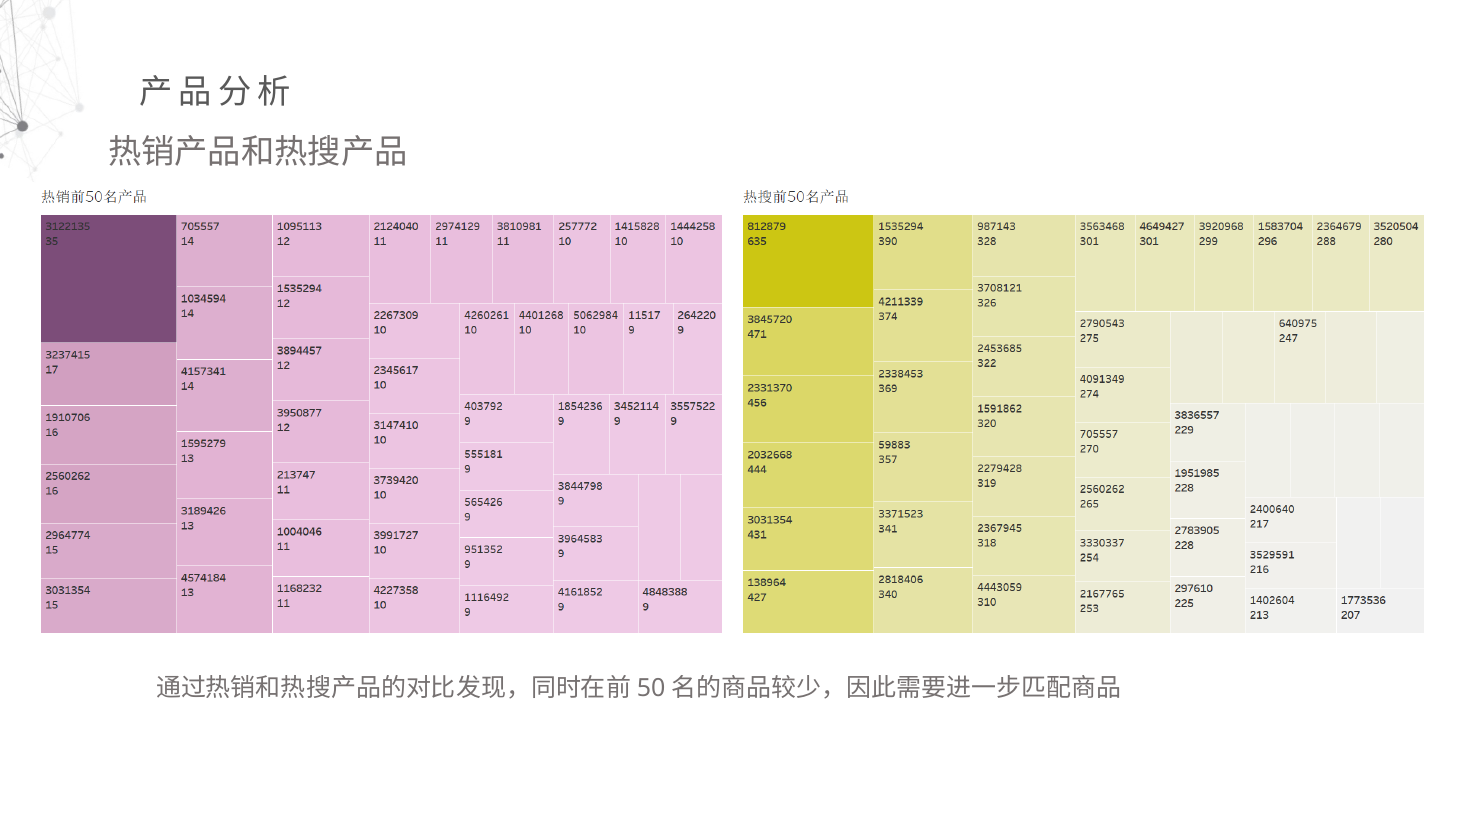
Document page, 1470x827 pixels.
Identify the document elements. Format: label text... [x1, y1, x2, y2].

text_box 通过热销和热搜产品的对比发现，同时在前50名的商品较少，因此需要进一步匹配商品 [156, 656, 1378, 702]
text_box 热销产品和热搜产品 [108, 129, 408, 170]
picture [0, 0, 724, 635]
text_box 产品分析 [124, 75, 307, 118]
picture [740, 182, 1426, 635]
